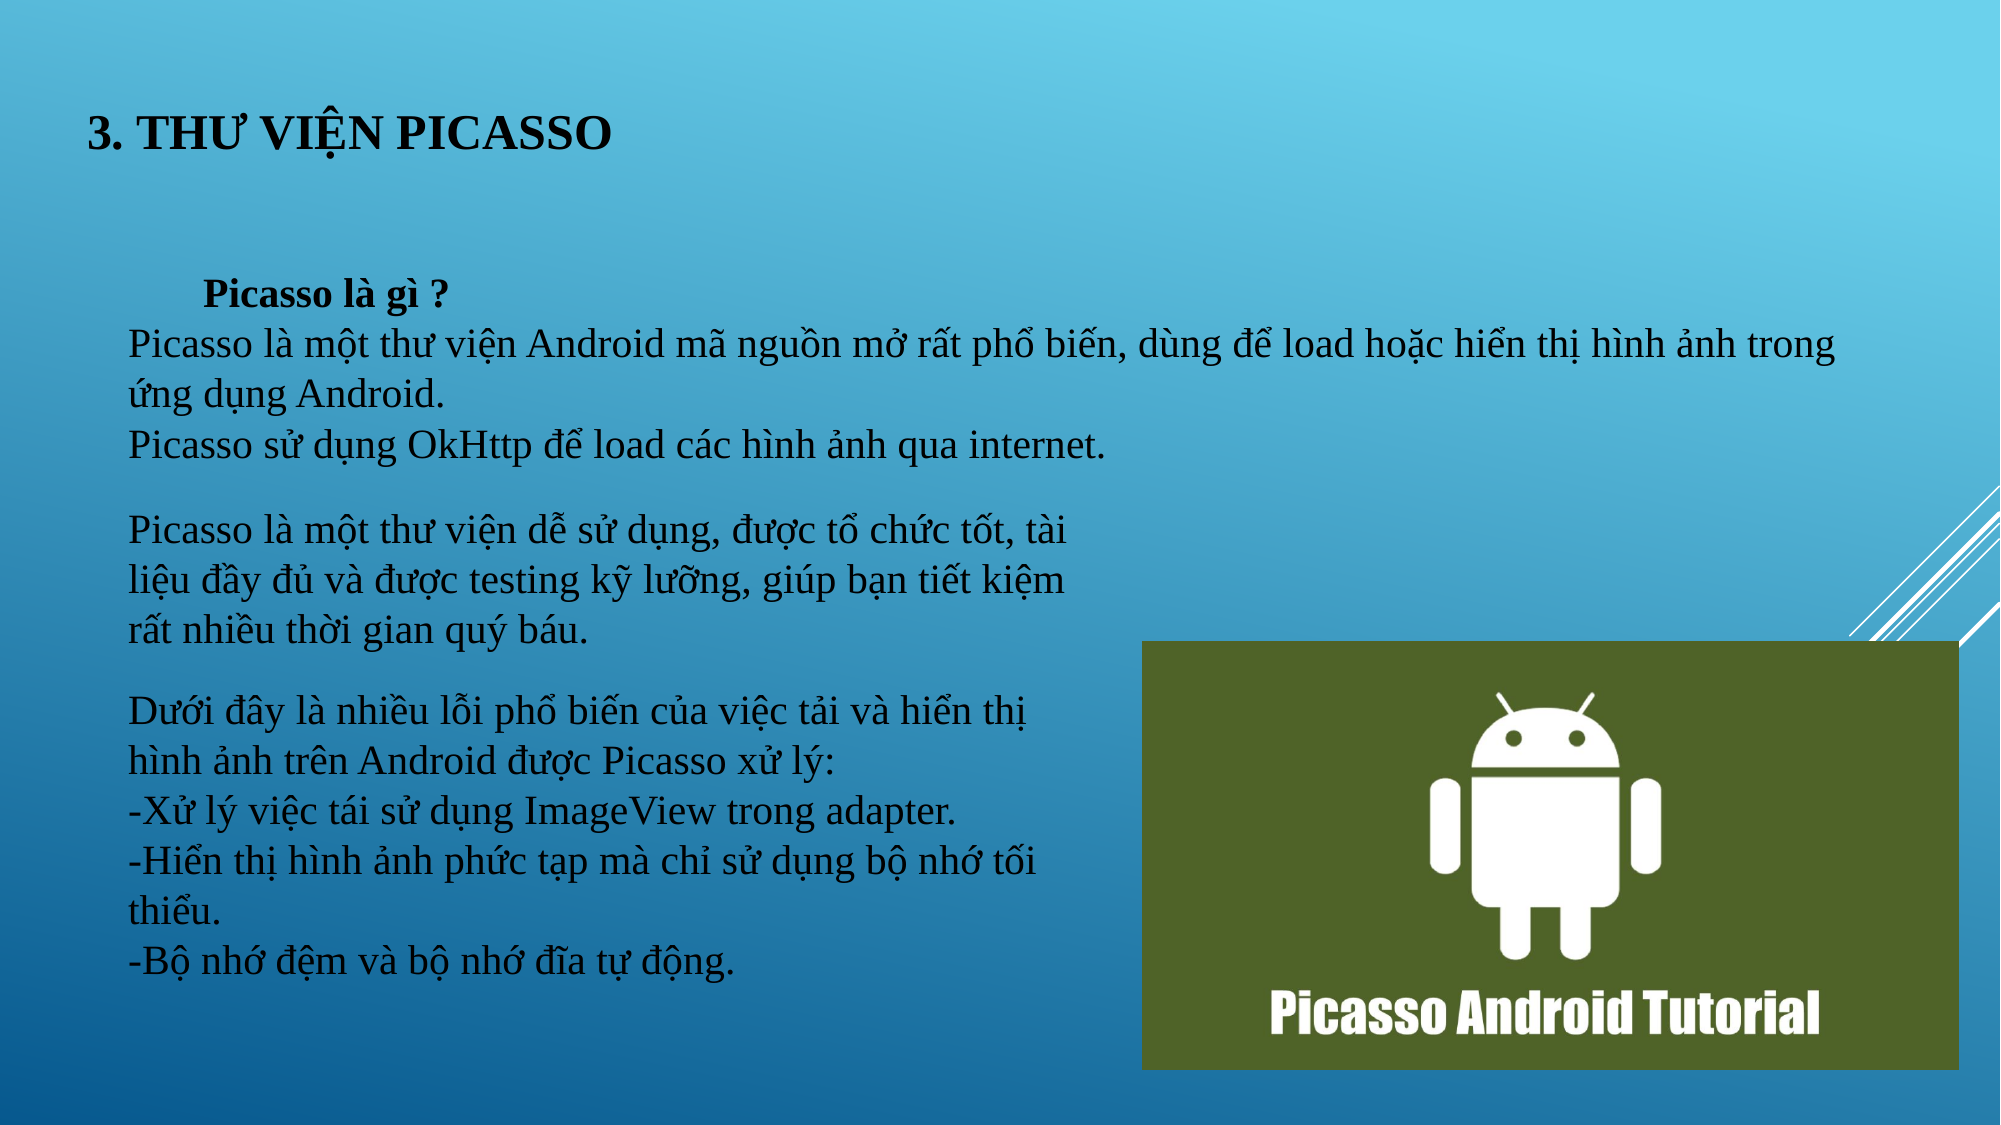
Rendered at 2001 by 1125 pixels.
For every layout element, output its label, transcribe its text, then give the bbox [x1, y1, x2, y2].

text_box Dưới đây là nhiều lỗi phổ biến của việc tải và hiển thị hình ảnh trên Android được Picasso xử lý: -Xử lý việc tái sử dụng ImageView trong adapter. -Hiển thị hình ảnh phức tạp mà chỉ sử dụng bộ nhớ tối thiểu. -Bộ nhớ đệm và bộ nhớ đĩa tự động. [113, 659, 1092, 1052]
text_box Picasso là một thư viện dễ sử dụng, được tổ chức tốt, tài liệu đầy đủ và được testing kỹ lưỡng, giúp bạn tiết kiệm rất nhiều thời gian quý báu. [113, 476, 1092, 659]
text_box Picasso là gì ? Picasso là một thư viện Android mã nguồn mở rất phổ biến, dùng để load hoặc hiển thị hình ảnh trong ứng dụng Android. Picasso sử dụng OkHttp để load các hình ảnh qua internet. [113, 202, 1887, 530]
picture [1141, 641, 1959, 1070]
title 3. Thư viện Picasso [72, 55, 1938, 203]
